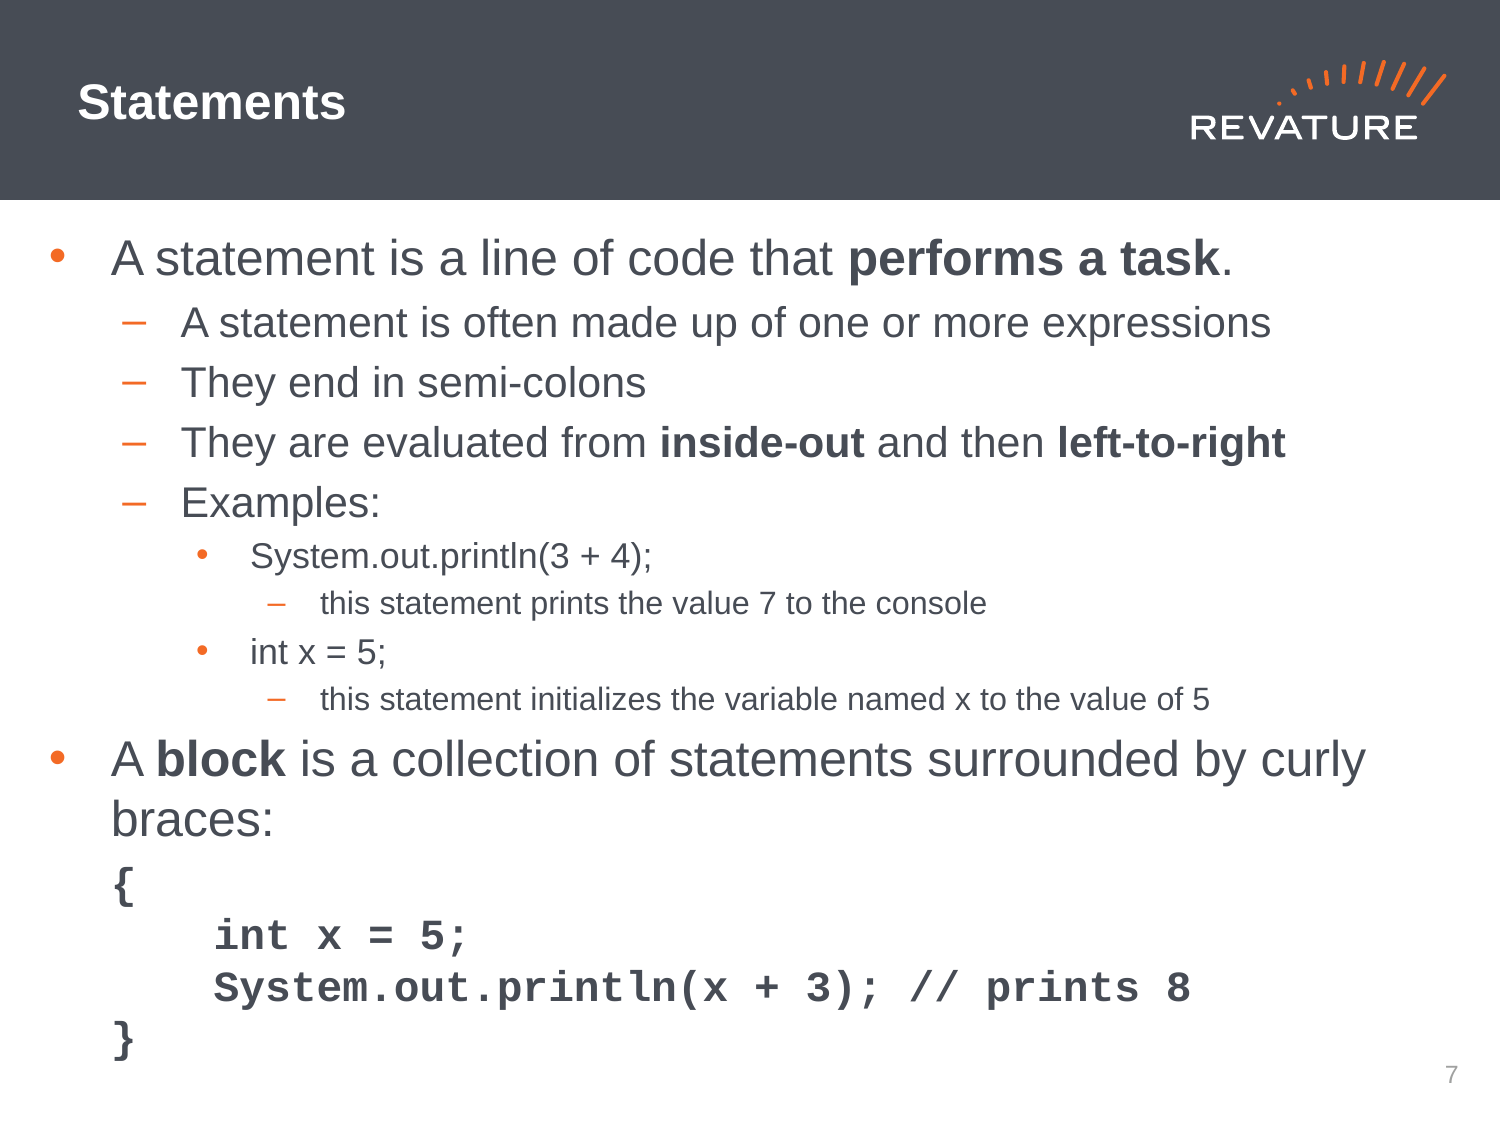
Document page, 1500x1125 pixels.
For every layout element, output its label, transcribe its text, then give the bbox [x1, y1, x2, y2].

slide_number 6 [1332, 1043, 1474, 1104]
list A statement is a line of code that performs a task. A statement is often made up of one or more expressions They end in semi-colons They are evaluated from inside-out and then left-to-right Examples: System.out.println(3 + 4); this statement prints the value 7 to the console int x = 5; this statement initializes the variable named x to the value of 5 A block is a collection of statements surrounded by curly braces: { int x = 5; System.out.println(x + 3); // prints 8 } [26, 218, 1485, 1073]
title Statements [62, 0, 1084, 200]
